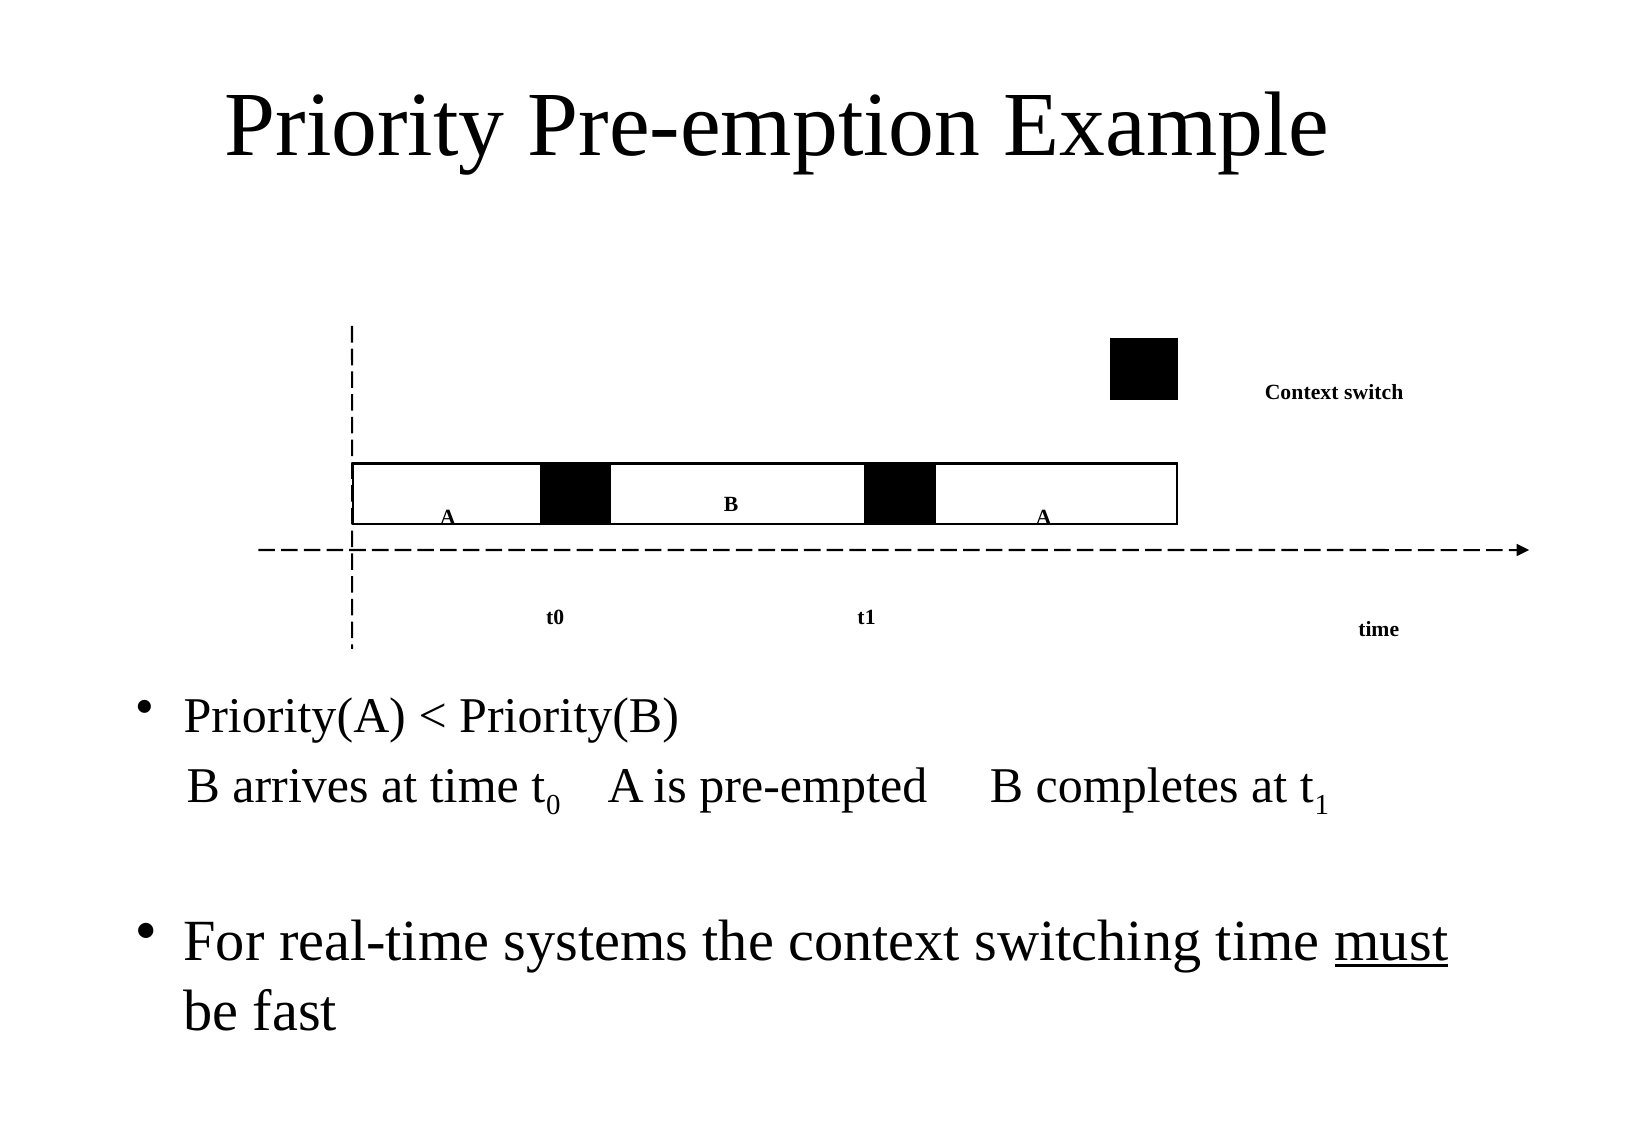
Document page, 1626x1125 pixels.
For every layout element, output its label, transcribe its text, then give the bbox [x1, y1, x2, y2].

text_box [867, 463, 934, 524]
text_box [1111, 338, 1178, 399]
text_box Context switch [1249, 345, 1419, 411]
text_box [935, 463, 1177, 524]
text_box [353, 463, 541, 524]
text_box time [1343, 582, 1415, 649]
text_box A [1021, 470, 1067, 536]
list Priority(A) < Priority(B) B arrives at time t0 A is pre-empted B completes at t1 For real-time systems the context switching time must be fast [121, 674, 1504, 1051]
text_box [542, 463, 609, 524]
text_box A [425, 470, 471, 536]
text_box t1 [842, 570, 891, 636]
title Priority Pre-emption Example [87, 37, 1469, 201]
text_box [610, 463, 708, 524]
text_box t0 [531, 570, 580, 636]
text_box [1516, 543, 1530, 557]
text_box [754, 463, 866, 524]
text_box B [708, 457, 754, 524]
